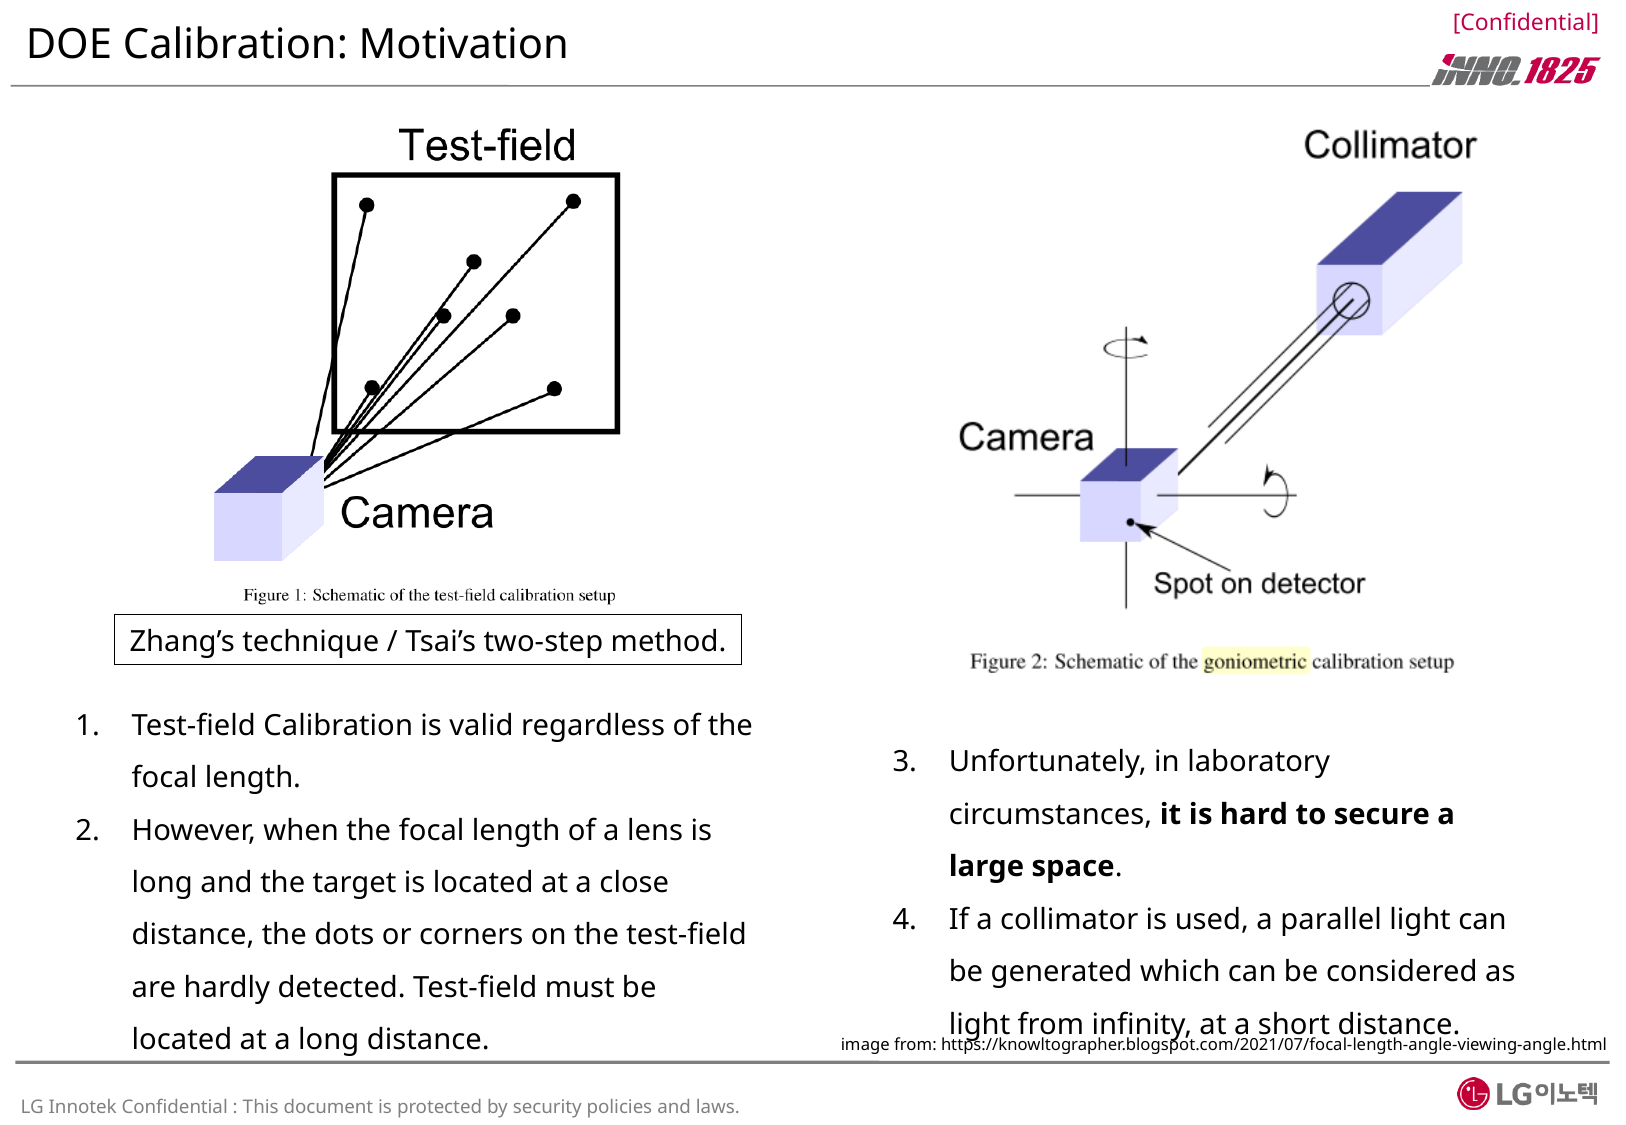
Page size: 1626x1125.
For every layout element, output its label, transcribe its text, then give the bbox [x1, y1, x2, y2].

text_box Unfortunately, in laboratory circumstances, it is hard to secure a large space. If a collimator is used, a parallel light can be generated which can be considered as light from infinity, at a short distance. [877, 717, 1547, 1048]
text_box Test-field Calibration is valid regardless of the focal length. However, when the focal length of a lens is long and the target is located at a close distance, the dots or corners on the test-field are hardly detected. Test-field must be located at a long distance. [60, 681, 772, 1063]
text_box Zhang’s technique / Tsai’s two-step method. [114, 614, 742, 665]
text_box image from: https://knowltographer.blogspot.com/2021/07/focal-length-angle-viewing-angle.html [826, 1026, 1624, 1061]
picture [204, 118, 629, 615]
picture [934, 119, 1490, 684]
title DOE Calibration: Motivation [10, 10, 667, 81]
picture [1457, 1077, 1597, 1110]
picture [1430, 53, 1603, 88]
